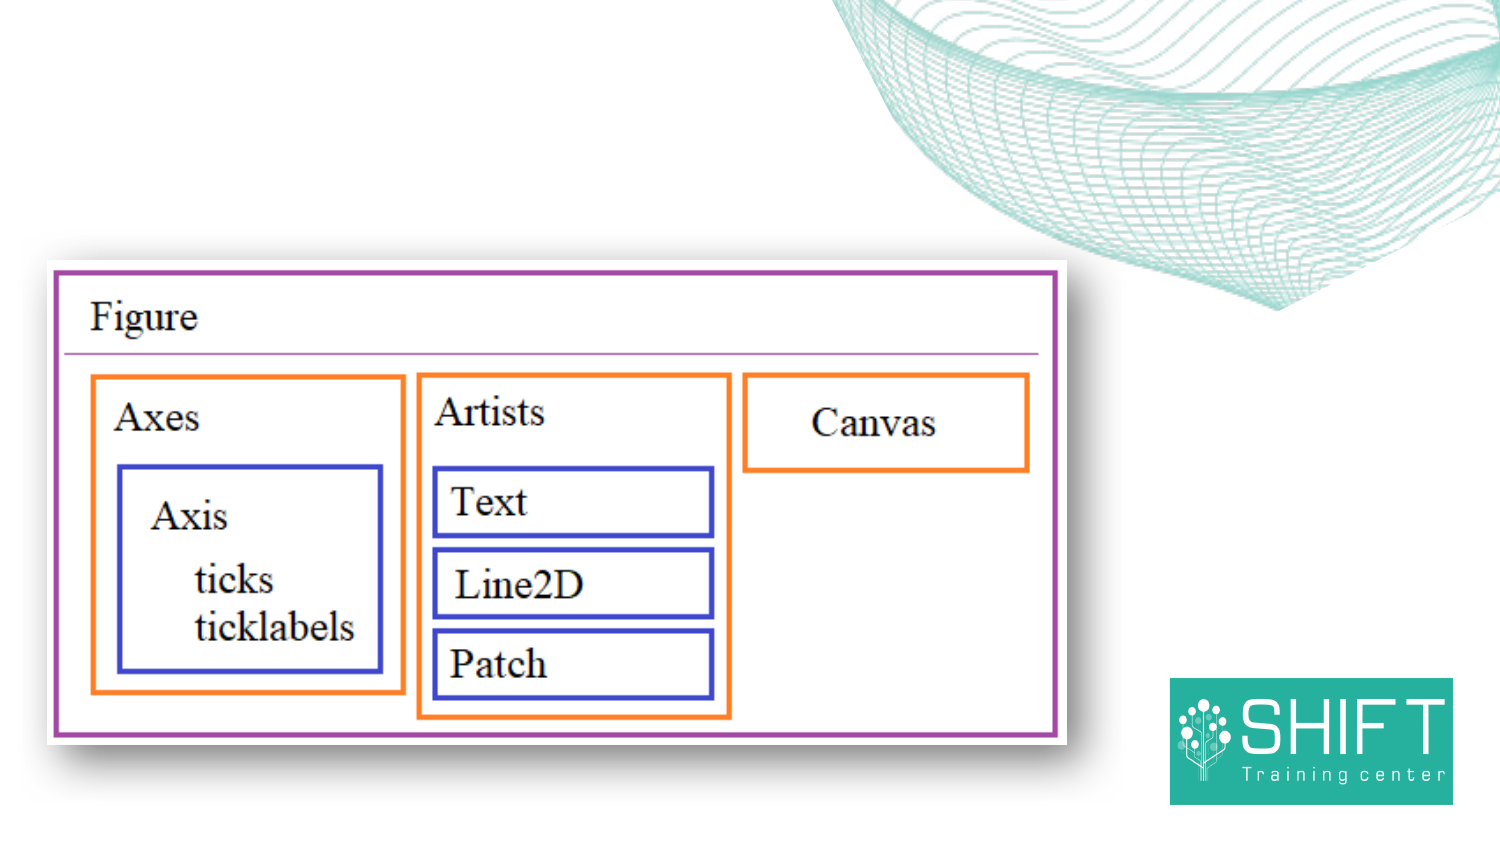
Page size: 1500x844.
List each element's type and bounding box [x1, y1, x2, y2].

picture [47, 260, 1067, 745]
picture [1169, 678, 1453, 805]
